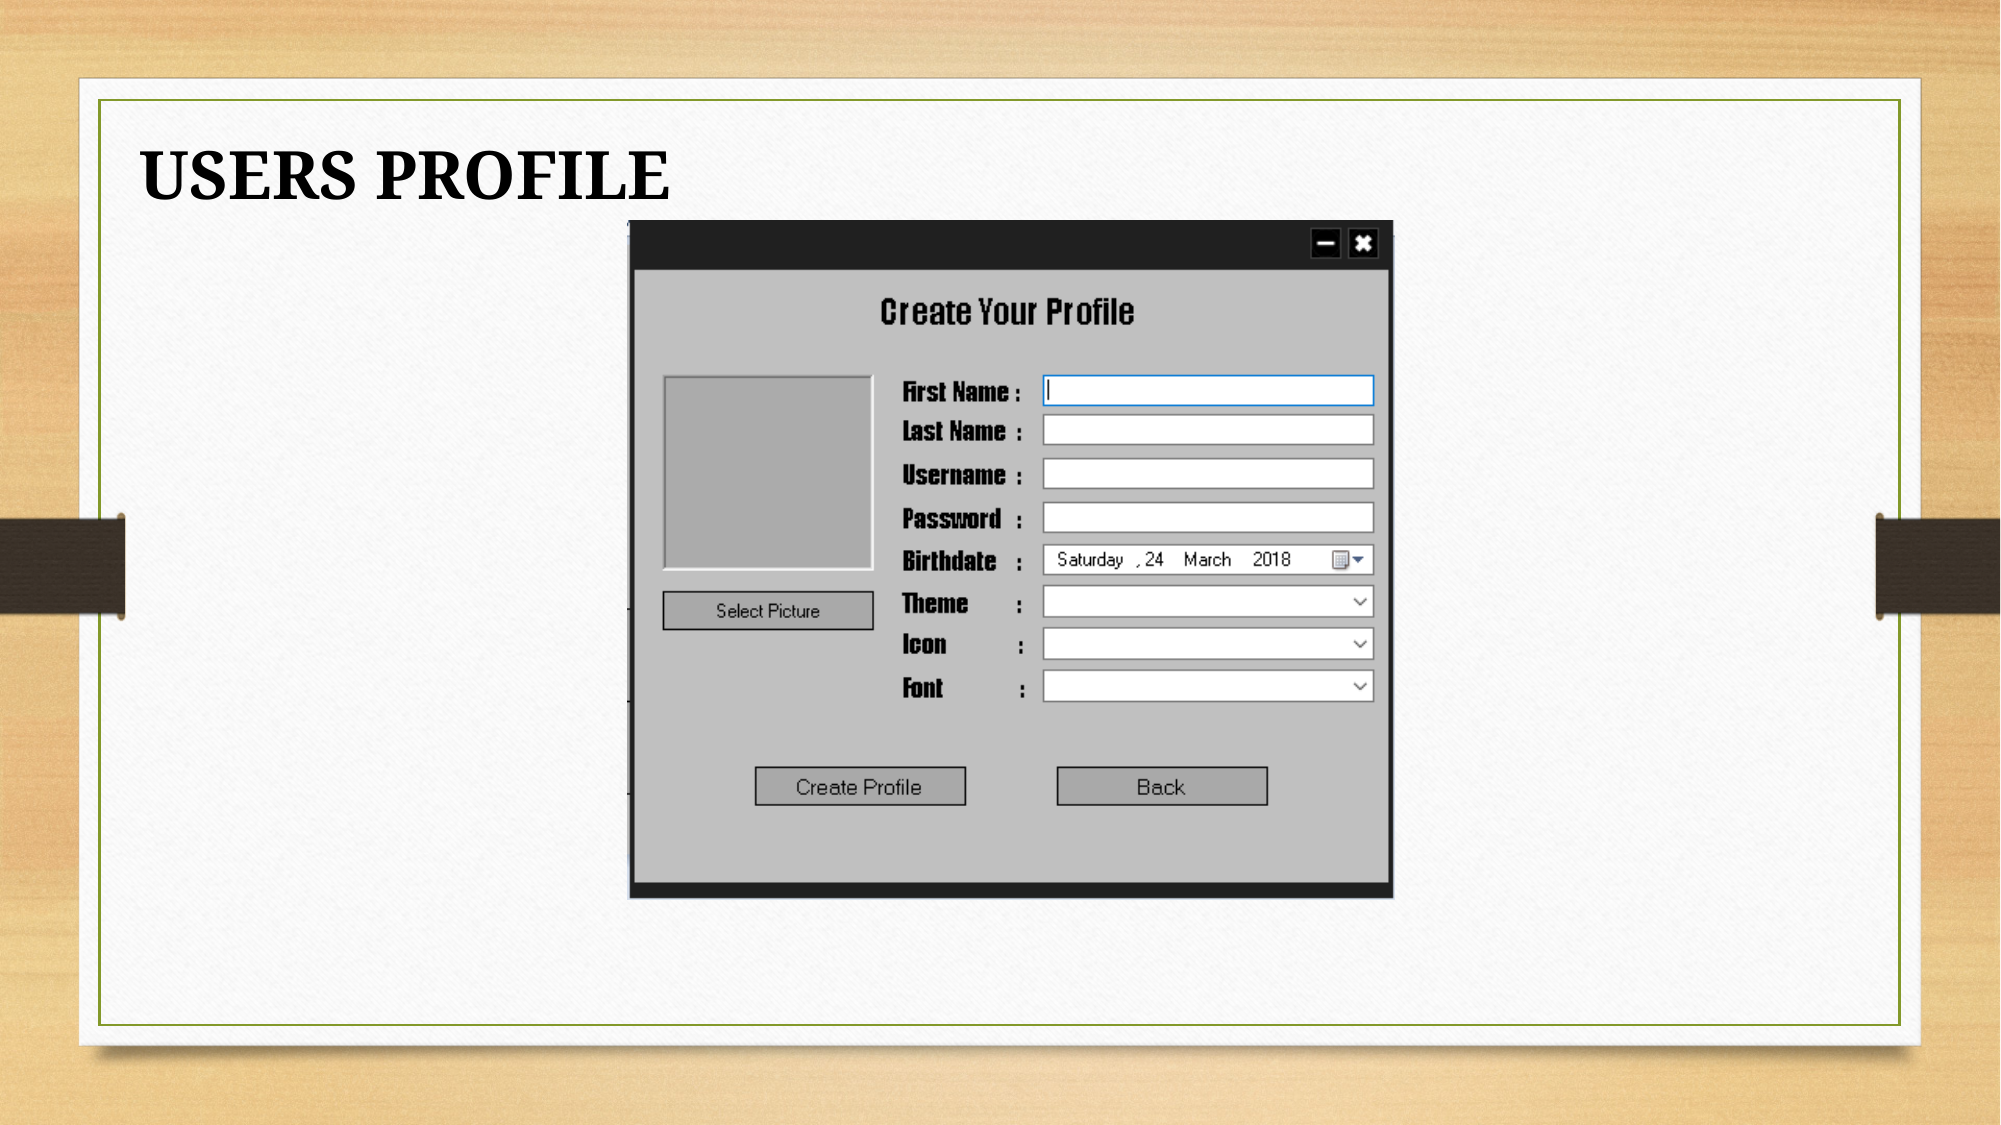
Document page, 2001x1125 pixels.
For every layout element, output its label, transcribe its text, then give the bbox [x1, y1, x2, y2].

text_box USERS PROFILE [124, 125, 716, 220]
picture [0, 0, 2001, 1125]
